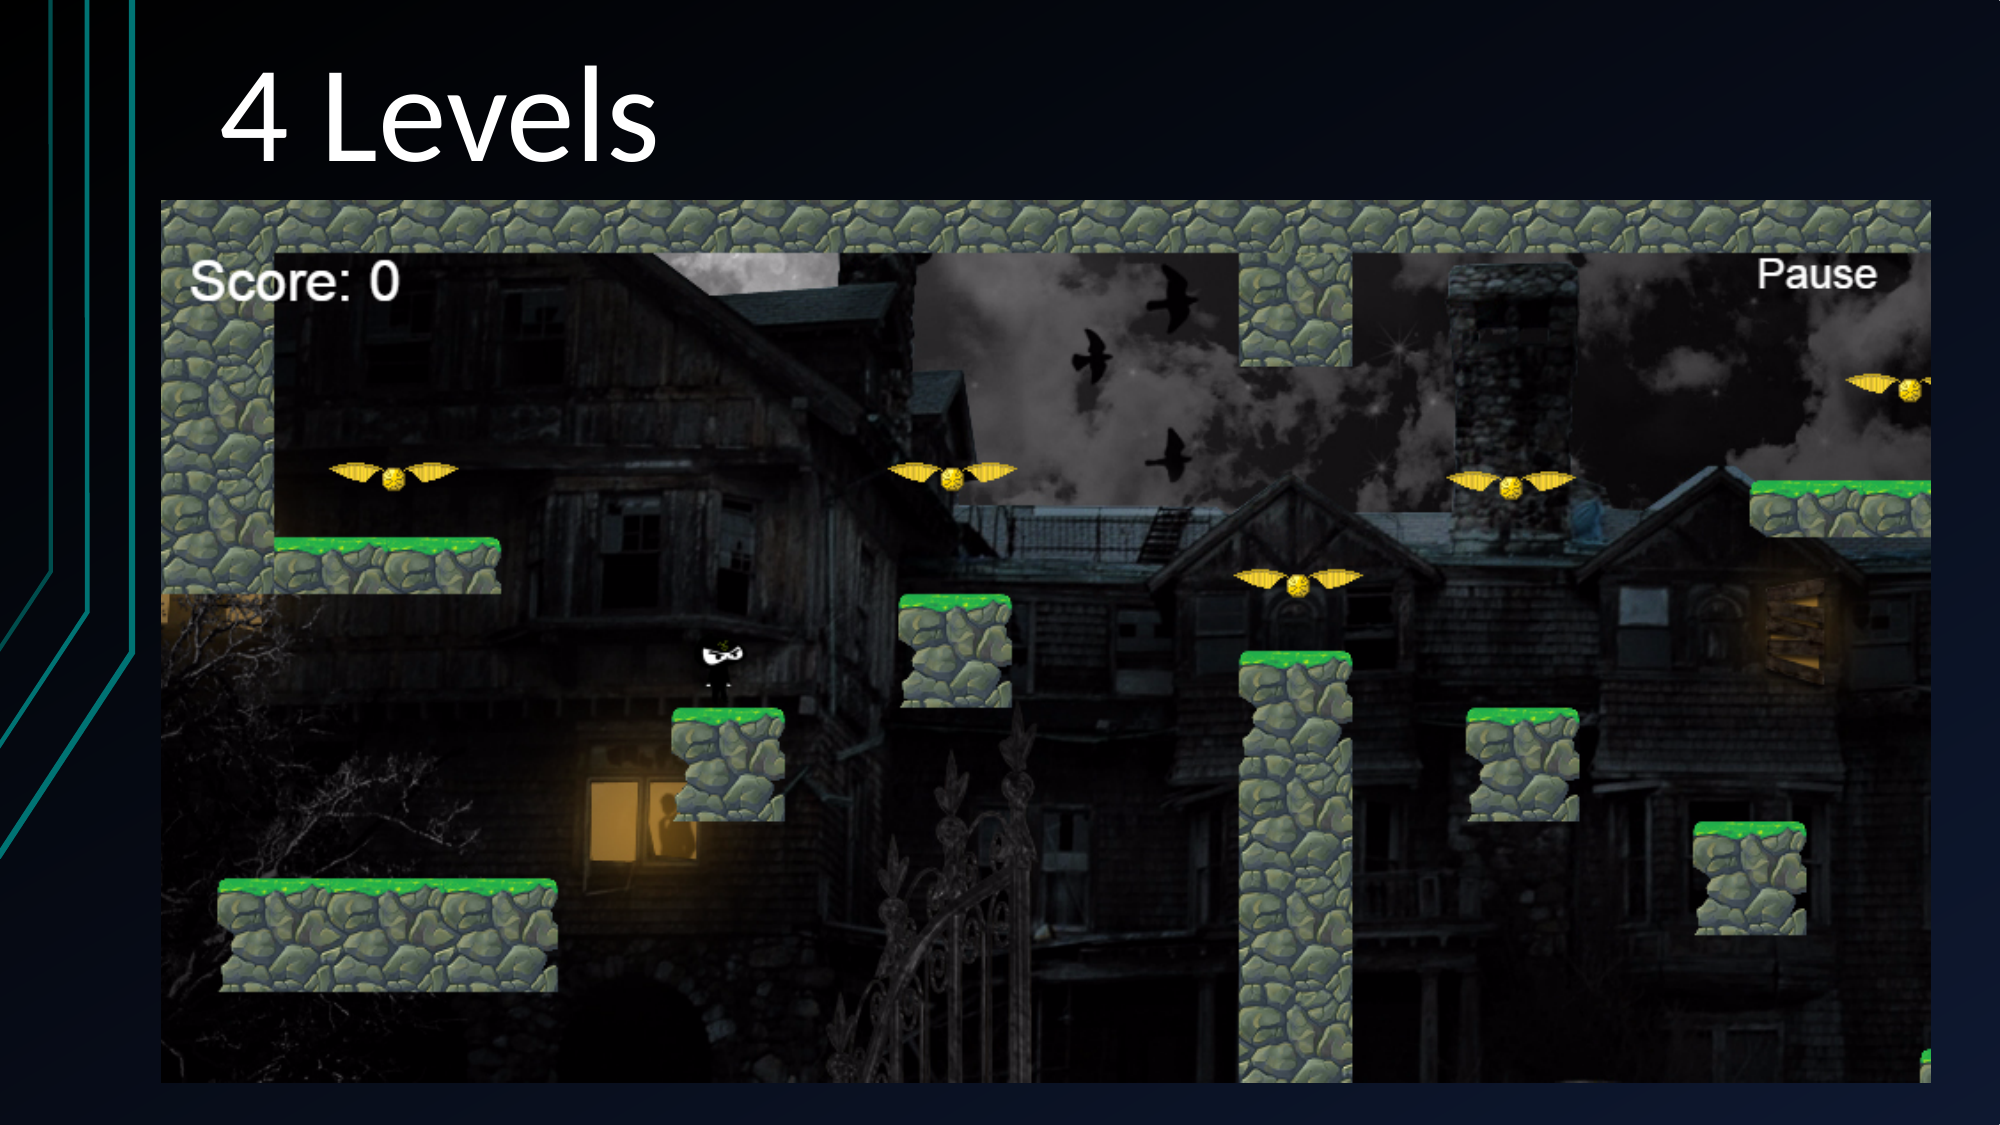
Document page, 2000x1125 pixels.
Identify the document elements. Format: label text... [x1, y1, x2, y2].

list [160, 200, 1932, 1083]
title 4 Levels [199, 0, 1900, 197]
